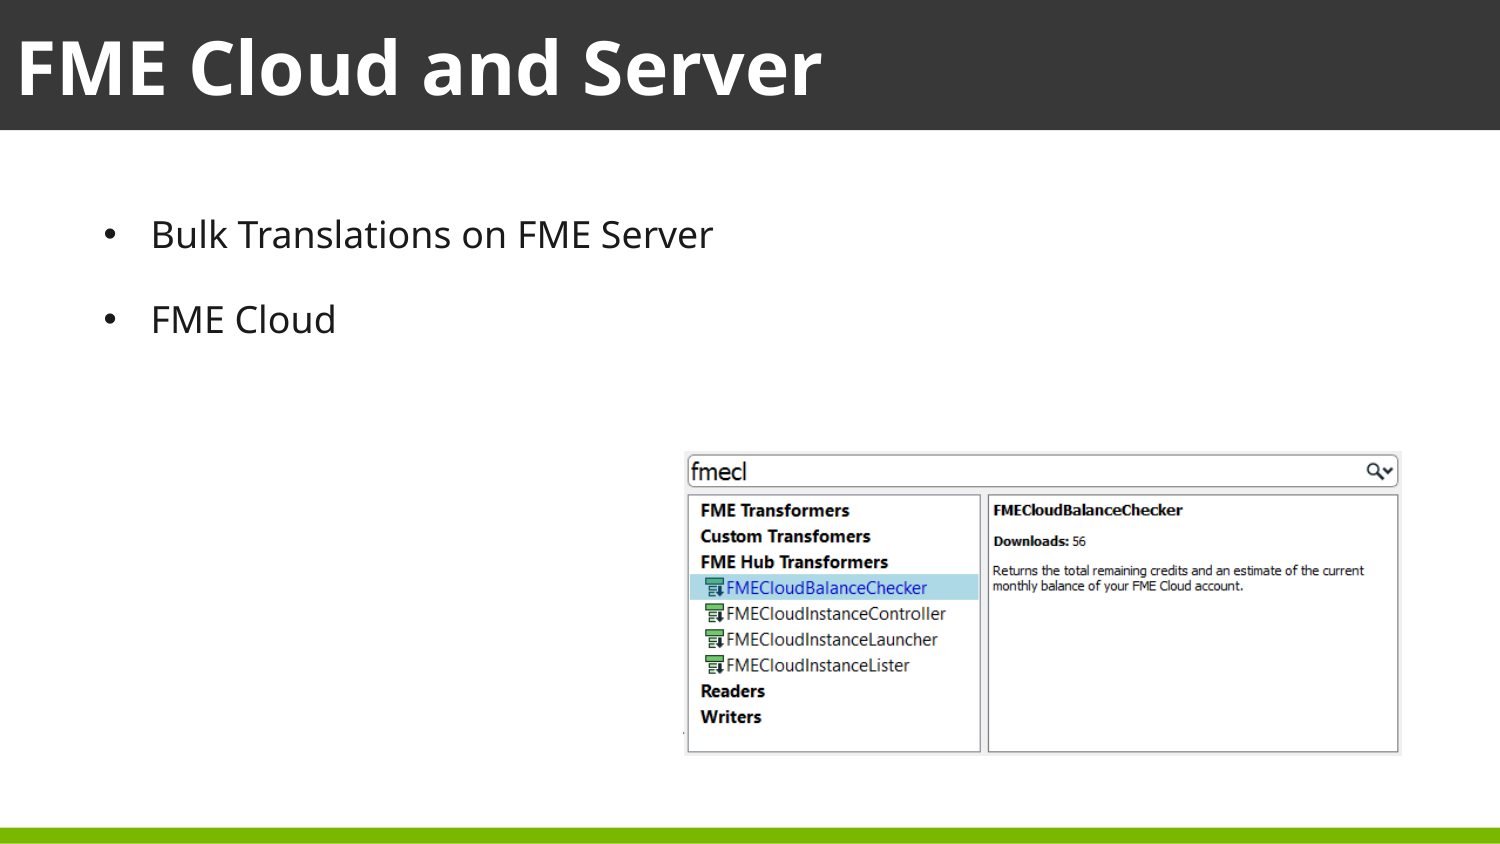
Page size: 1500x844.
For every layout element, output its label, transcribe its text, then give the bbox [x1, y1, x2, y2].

text_box FME Cloud and Server [0, 0, 1500, 131]
list Bulk Translations on FME Server FME Cloud [51, 189, 952, 808]
picture [683, 450, 1402, 756]
